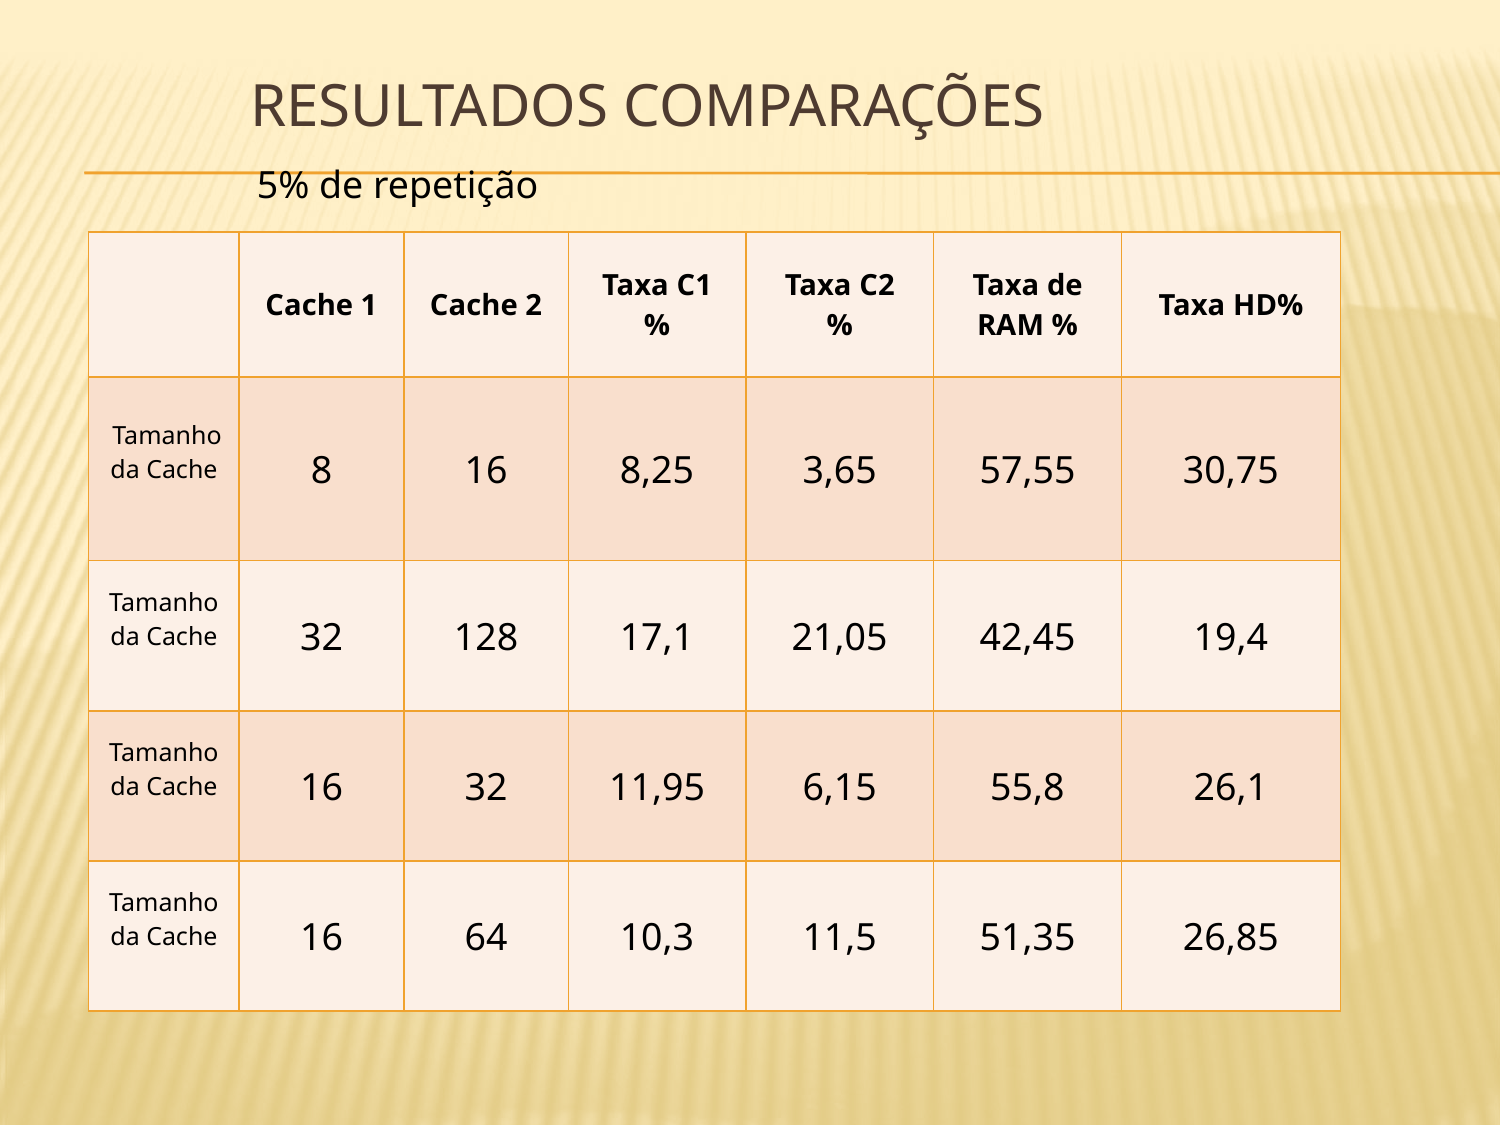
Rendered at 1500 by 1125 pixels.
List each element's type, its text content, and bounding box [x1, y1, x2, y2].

table_cell 8,25 [569, 378, 745, 560]
table_cell Tamanho da Cache [89, 862, 238, 1010]
table_cell 32 [405, 712, 568, 860]
text_box 5% de repetição [242, 154, 644, 214]
table_cell 6,15 [747, 712, 933, 860]
table_cell 16 [240, 712, 403, 860]
table_cell 11,5 [747, 862, 933, 1010]
table_header Taxa C2 % [747, 233, 933, 376]
table_cell Tamanho da Cache [89, 378, 238, 560]
table_cell 26,85 [1122, 862, 1340, 1010]
table_cell 55,8 [934, 712, 1121, 860]
table_header Taxa de RAM % [934, 233, 1121, 376]
table_cell 16 [405, 378, 568, 560]
table_cell 8 [240, 378, 403, 560]
table_cell 26,1 [1122, 712, 1340, 860]
table_header Cache 2 [405, 233, 568, 376]
table_cell 11,95 [569, 712, 745, 860]
table_cell 57,55 [934, 378, 1121, 560]
table_cell 51,35 [934, 862, 1121, 1010]
title RESULTADOS Comparações [235, 45, 1466, 161]
table_cell 64 [405, 862, 568, 1010]
table_header Taxa HD% [1122, 233, 1340, 376]
table_cell 30,75 [1122, 378, 1340, 560]
table_cell Tamanho da Cache [89, 561, 238, 710]
table_header [89, 233, 238, 376]
table_cell 16 [240, 862, 403, 1010]
table_cell 42,45 [934, 561, 1121, 710]
table_cell 19,4 [1122, 561, 1340, 710]
table_cell 17,1 [569, 561, 745, 710]
table_cell 32 [240, 561, 403, 710]
table_cell 10,3 [569, 862, 745, 1010]
table_header Cache 1 [240, 233, 403, 376]
table_header Taxa C1 % [569, 233, 745, 376]
table_cell Tamanho da Cache [89, 712, 238, 860]
table_cell 128 [405, 561, 568, 710]
table_cell 3,65 [747, 378, 933, 560]
table_cell 21,05 [747, 561, 933, 710]
